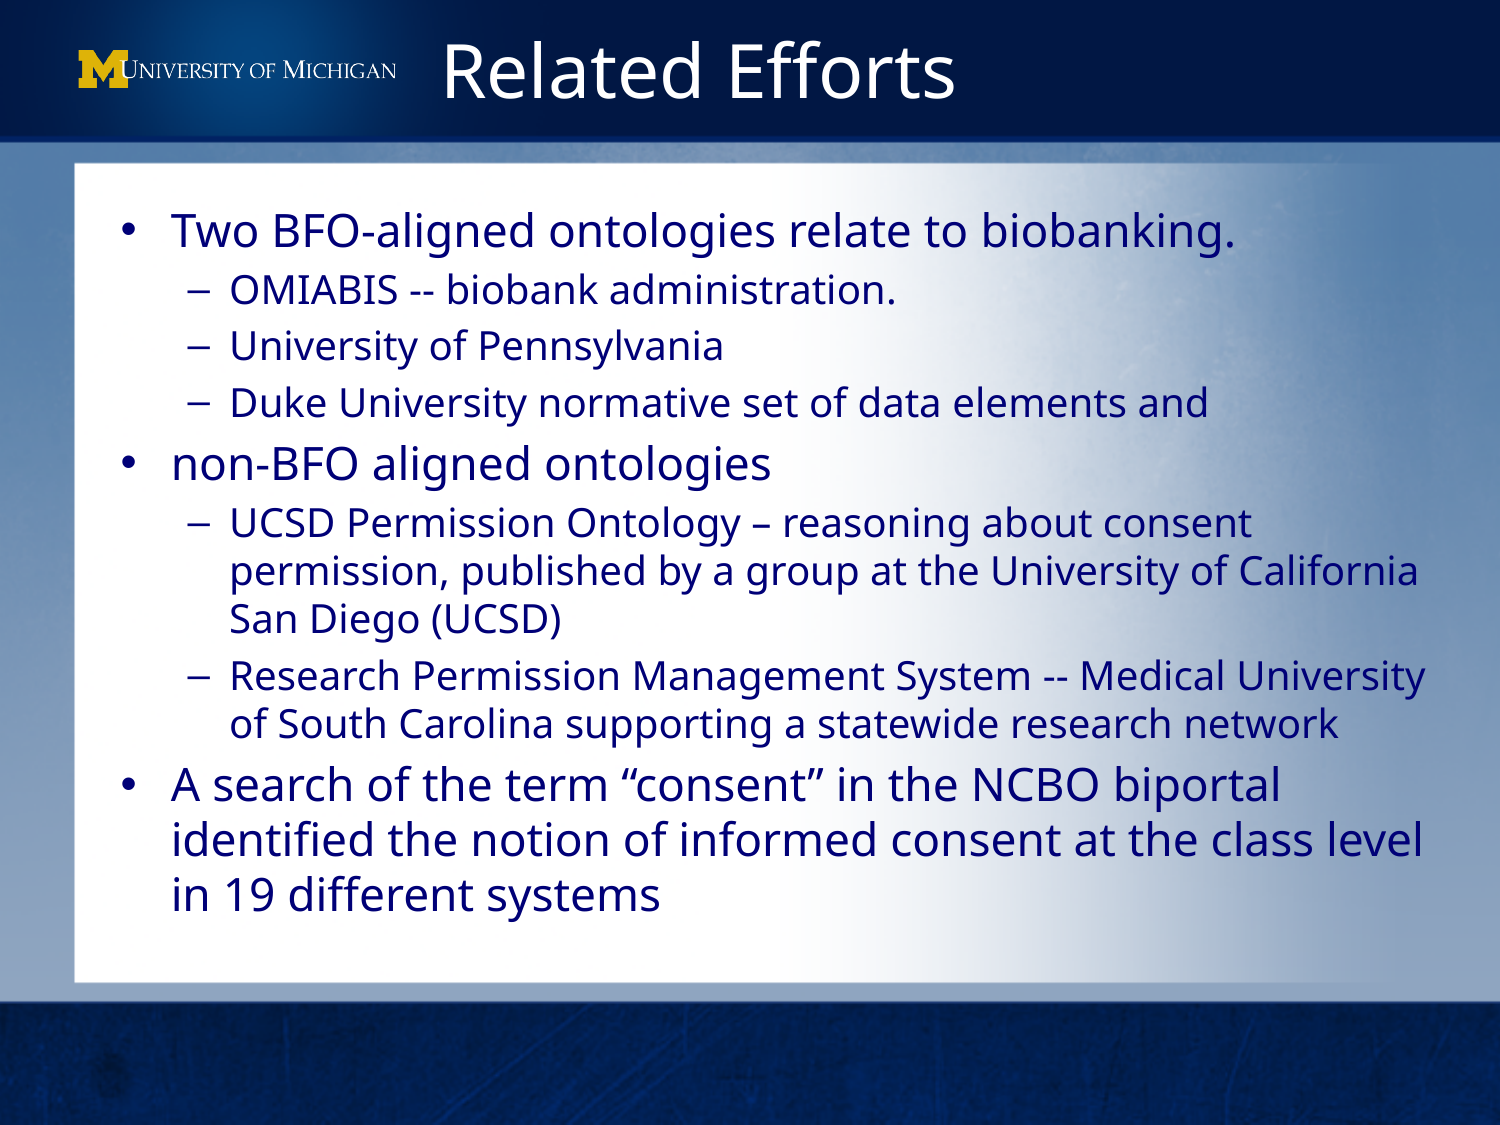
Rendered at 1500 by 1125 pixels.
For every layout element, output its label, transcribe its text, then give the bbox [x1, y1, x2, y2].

picture [0, 0, 1500, 1125]
list Two BFO-aligned ontologies relate to biobanking. OMIABIS -- biobank administration. University of Pennsylvania Duke University normative set of data elements and non-BFO aligned ontologies UCSD Permission Ontology – reasoning about consent permission, published by a group at the University of California San Diego (UCSD) Research Permission Management System -- Medical University of South Carolina supporting a statewide research network A search of the term “consent” in the NCBO biportal identified the notion of informed consent at the class level in 19 different systems [105, 193, 1453, 955]
title Related Efforts [425, 12, 1425, 125]
